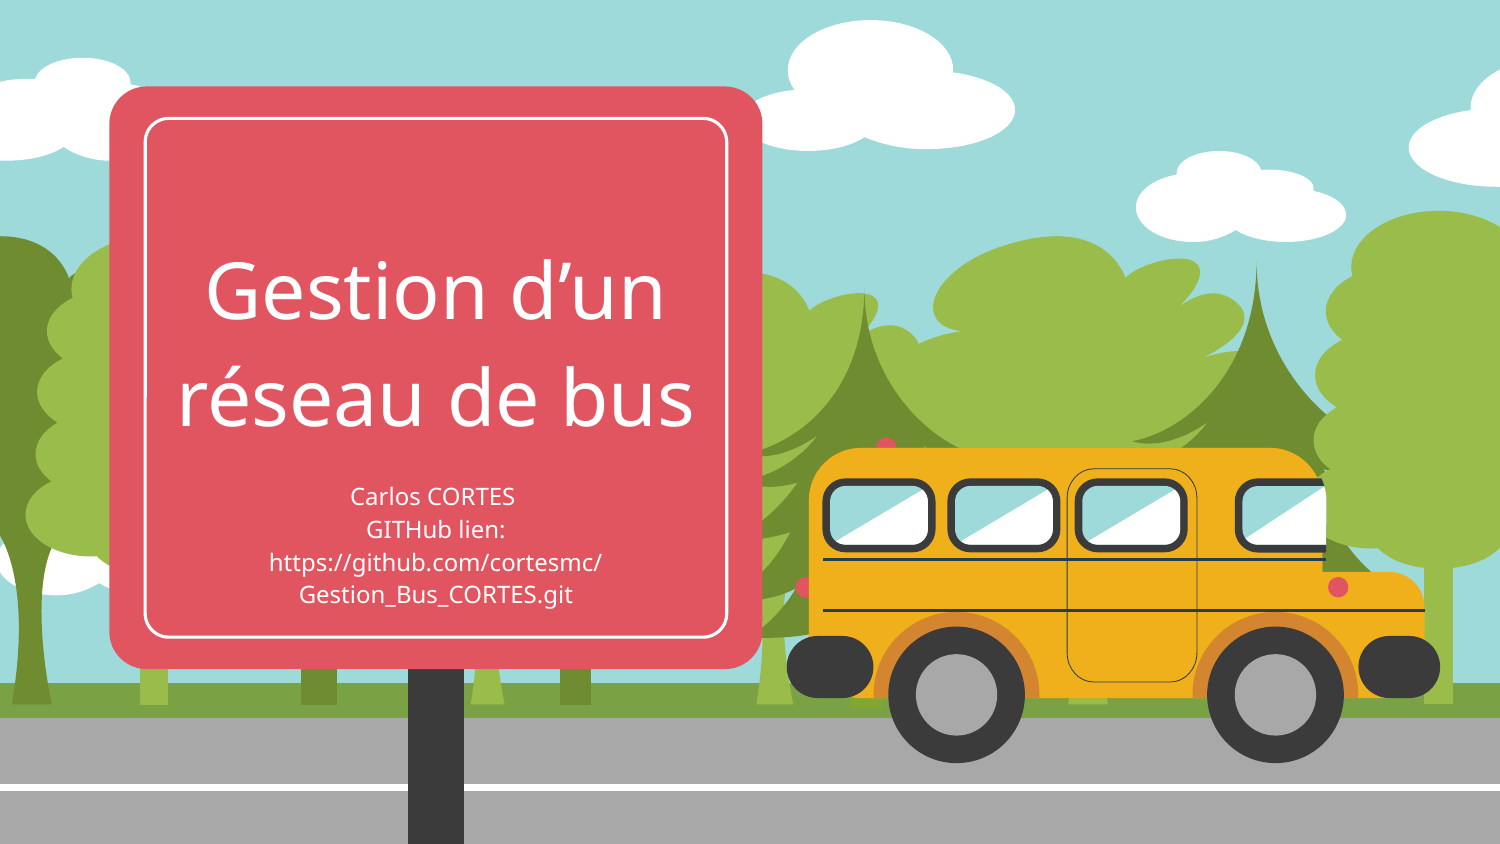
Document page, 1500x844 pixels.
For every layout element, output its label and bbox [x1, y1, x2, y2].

text_box [786, 437, 1441, 764]
text_box [109, 86, 763, 844]
